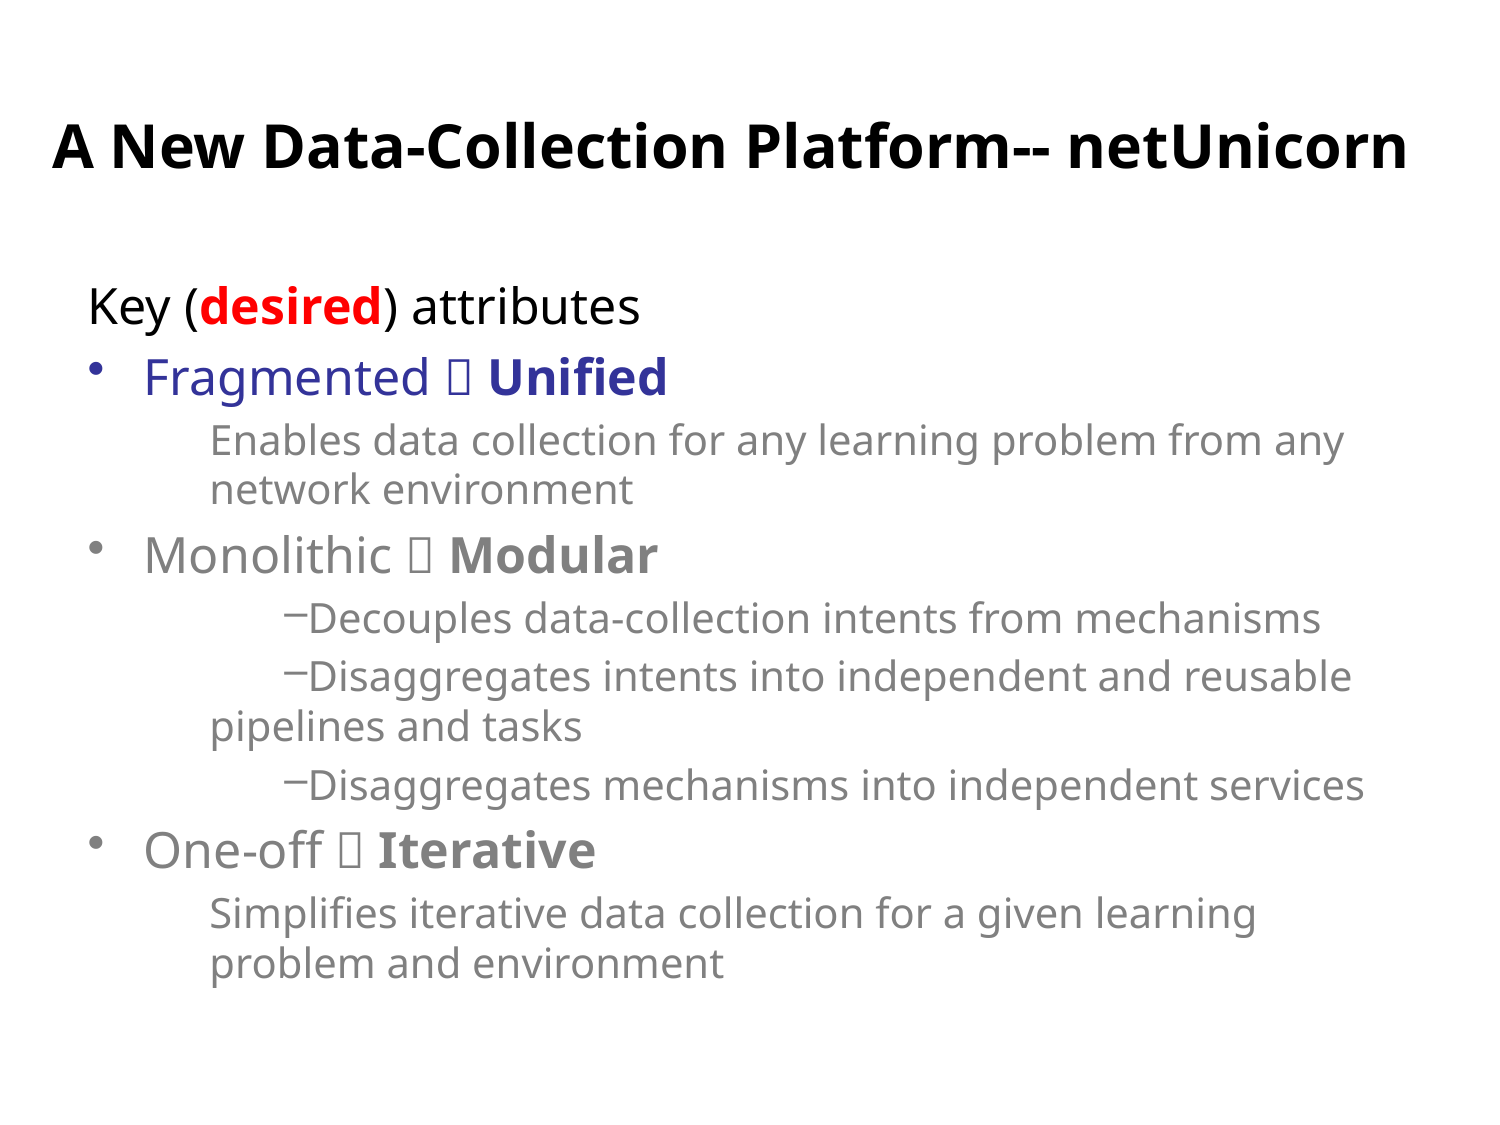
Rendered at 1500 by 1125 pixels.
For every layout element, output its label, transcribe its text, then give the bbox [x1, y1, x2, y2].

text_box Key (desired) attributes Fragmented  Unified Enables data collection for any learning problem from any network environment Monolithic  Modular Decouples data-collection intents from mechanisms Disaggregates intents into independent and reusable pipelines and tasks Disaggregates mechanisms into independent services One-off  Iterative Simplifies iterative data collection for a given learning problem and environment [72, 260, 1435, 1003]
title A New Data-Collection Platform-- netUnicorn [36, 92, 1436, 232]
